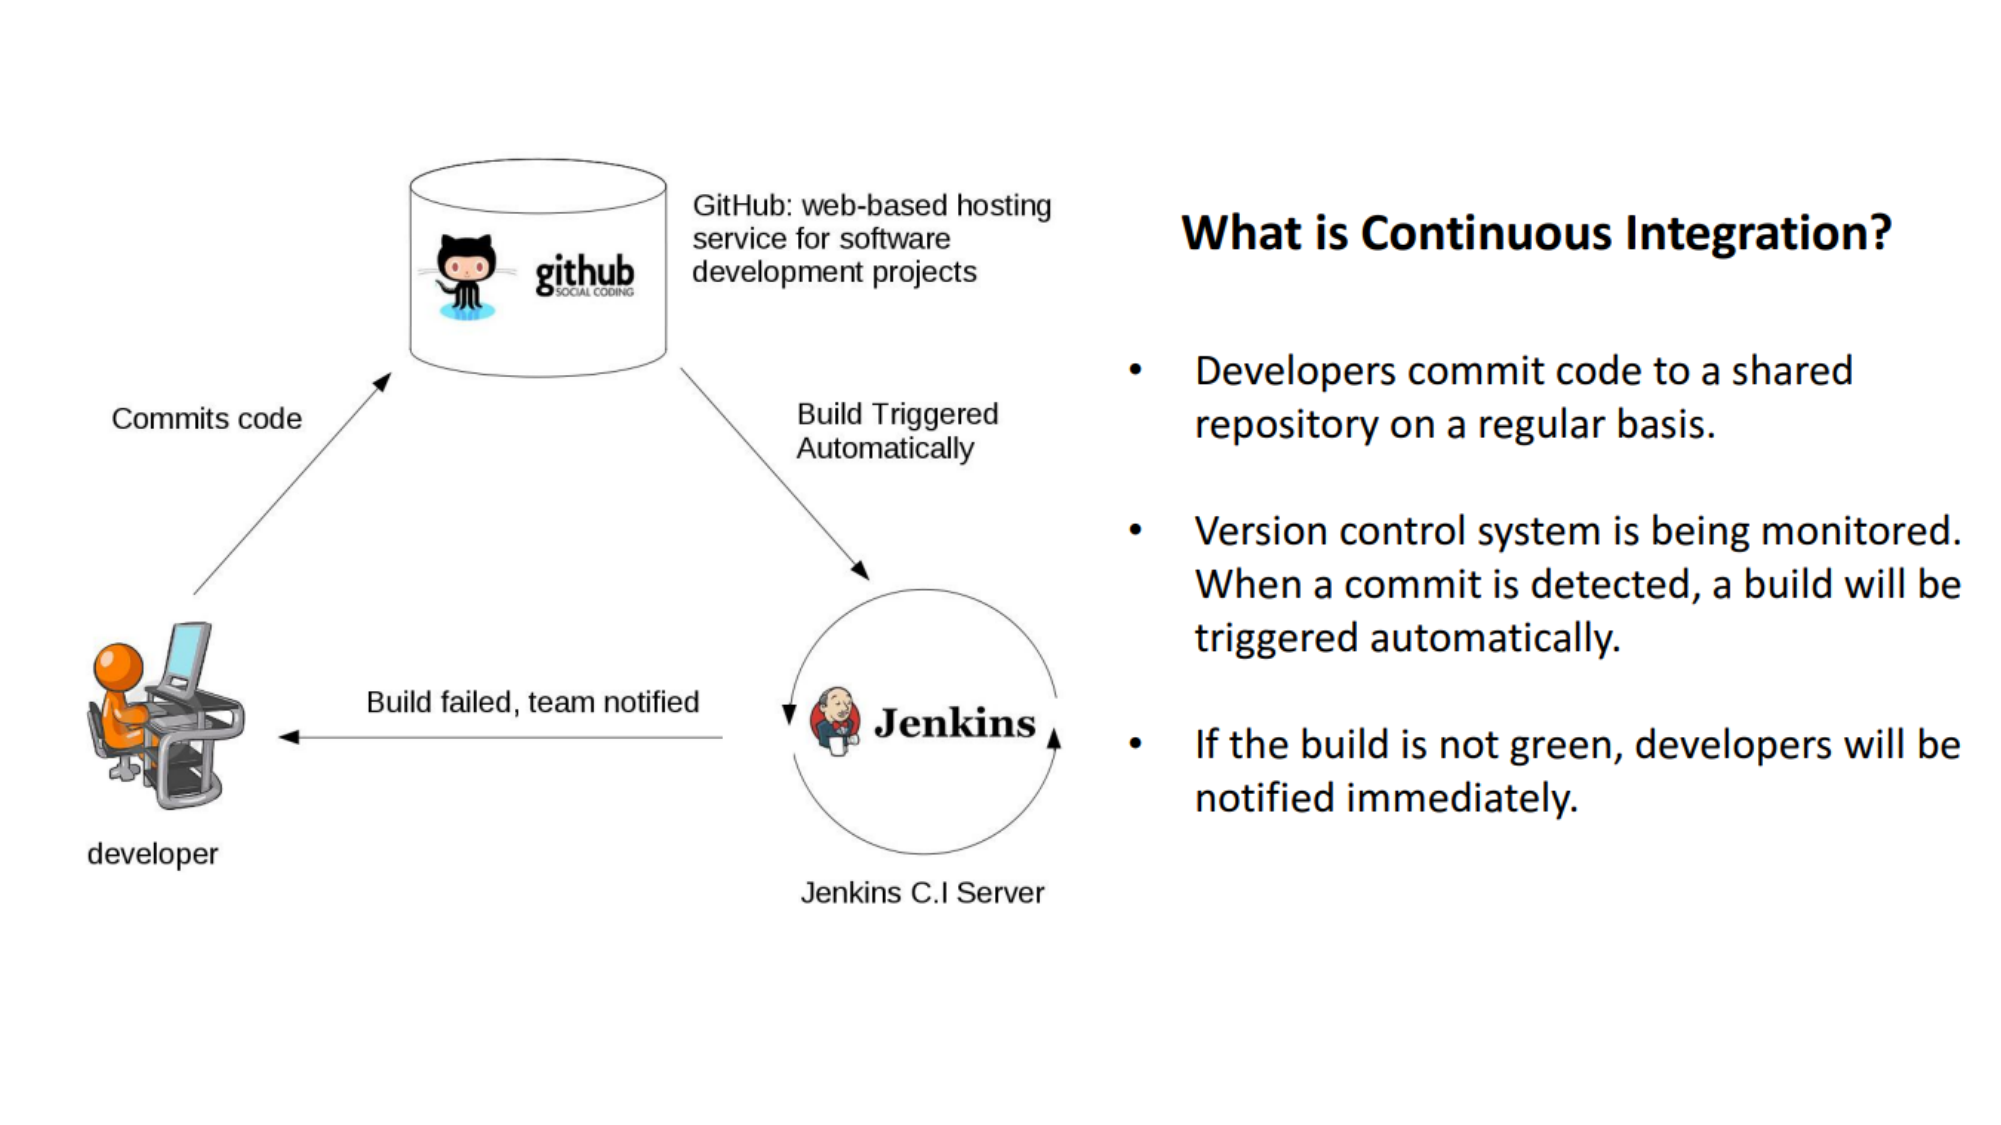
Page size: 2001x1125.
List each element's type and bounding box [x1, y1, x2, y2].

picture [0, 110, 2000, 1015]
